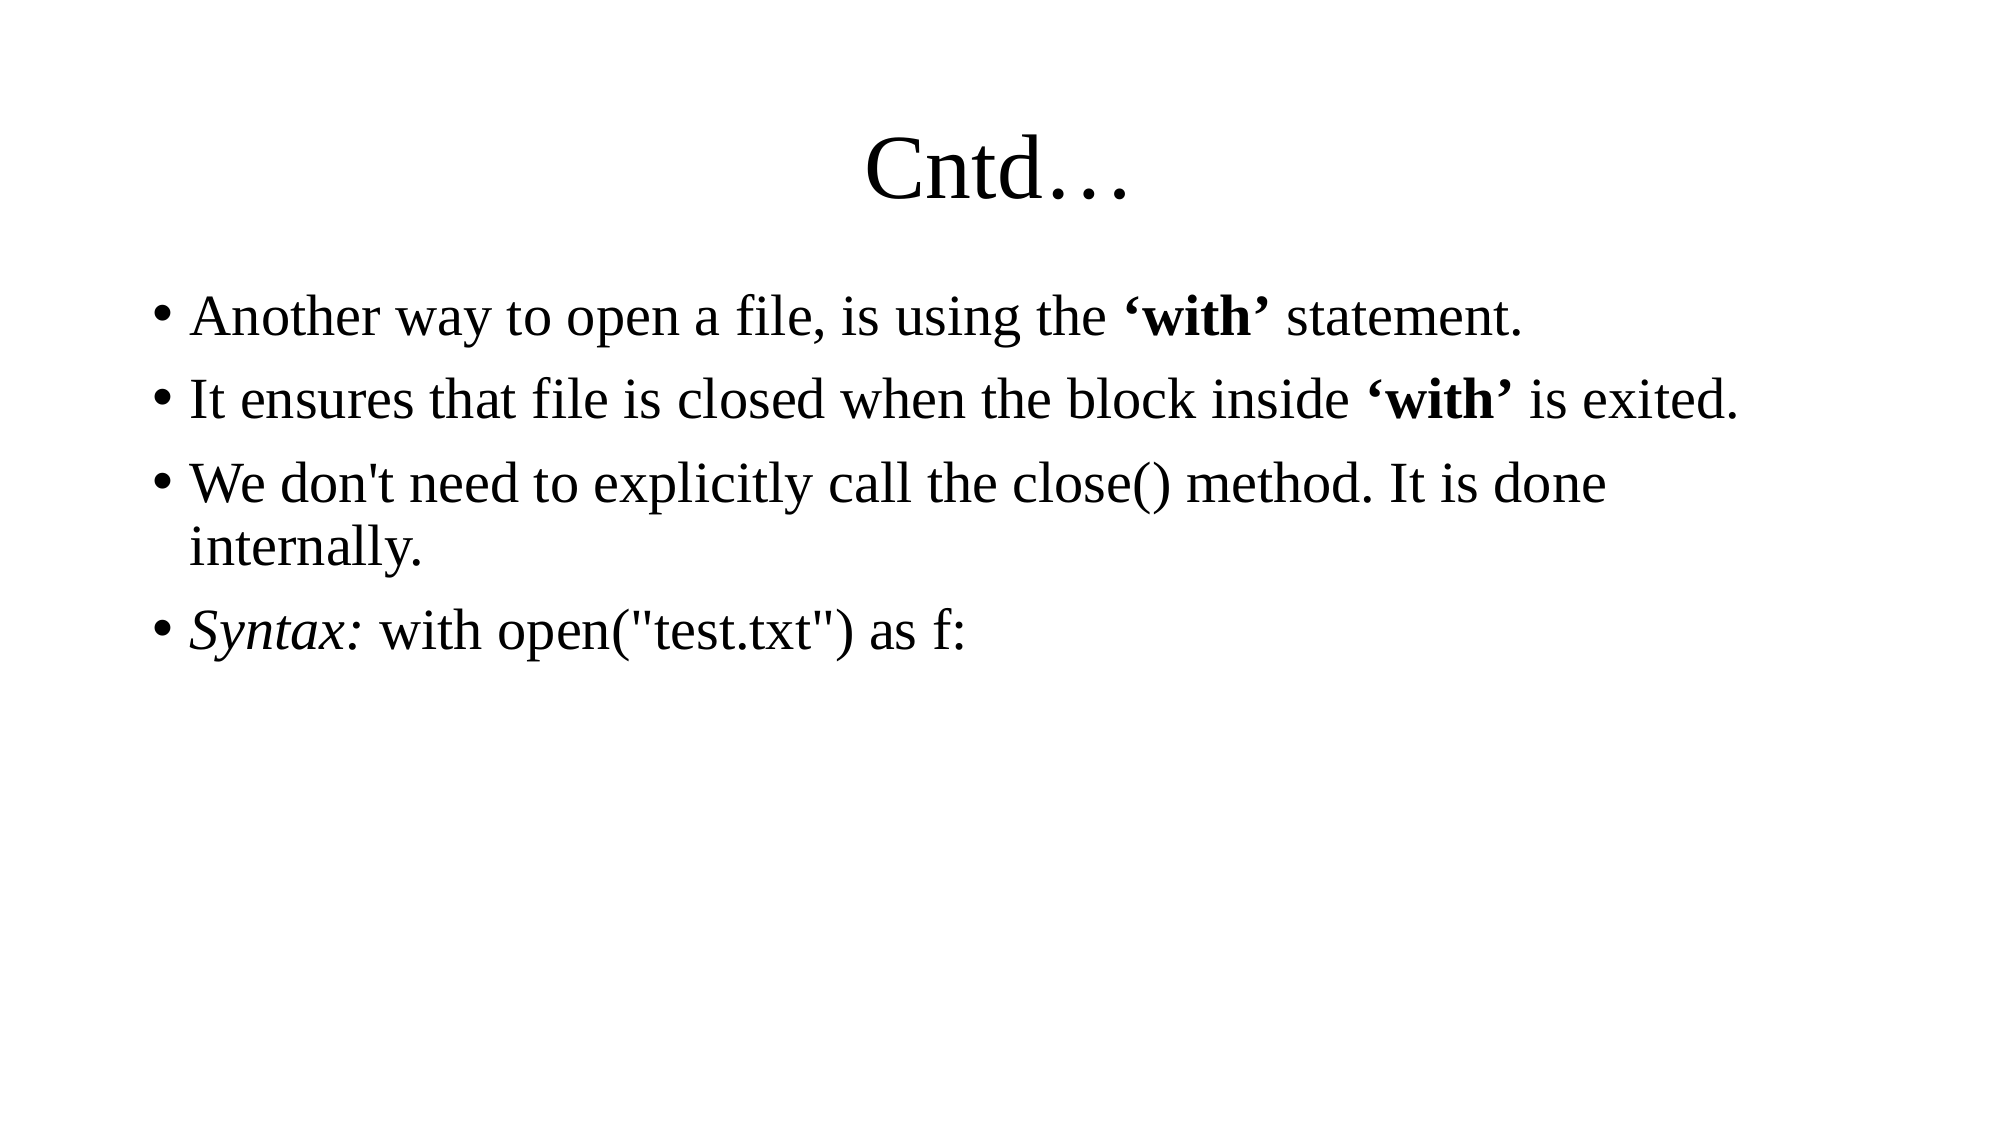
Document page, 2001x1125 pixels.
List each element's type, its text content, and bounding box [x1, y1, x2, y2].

title Cntd… [137, 59, 1863, 277]
list Another way to open a file, is using the ‘with’ statement. It ensures that file is closed when the block inside ‘with’ is exited. We don't need to explicitly call the close() method. It is done internally. Syntax: with open("test.txt") as f: [137, 277, 1863, 1014]
